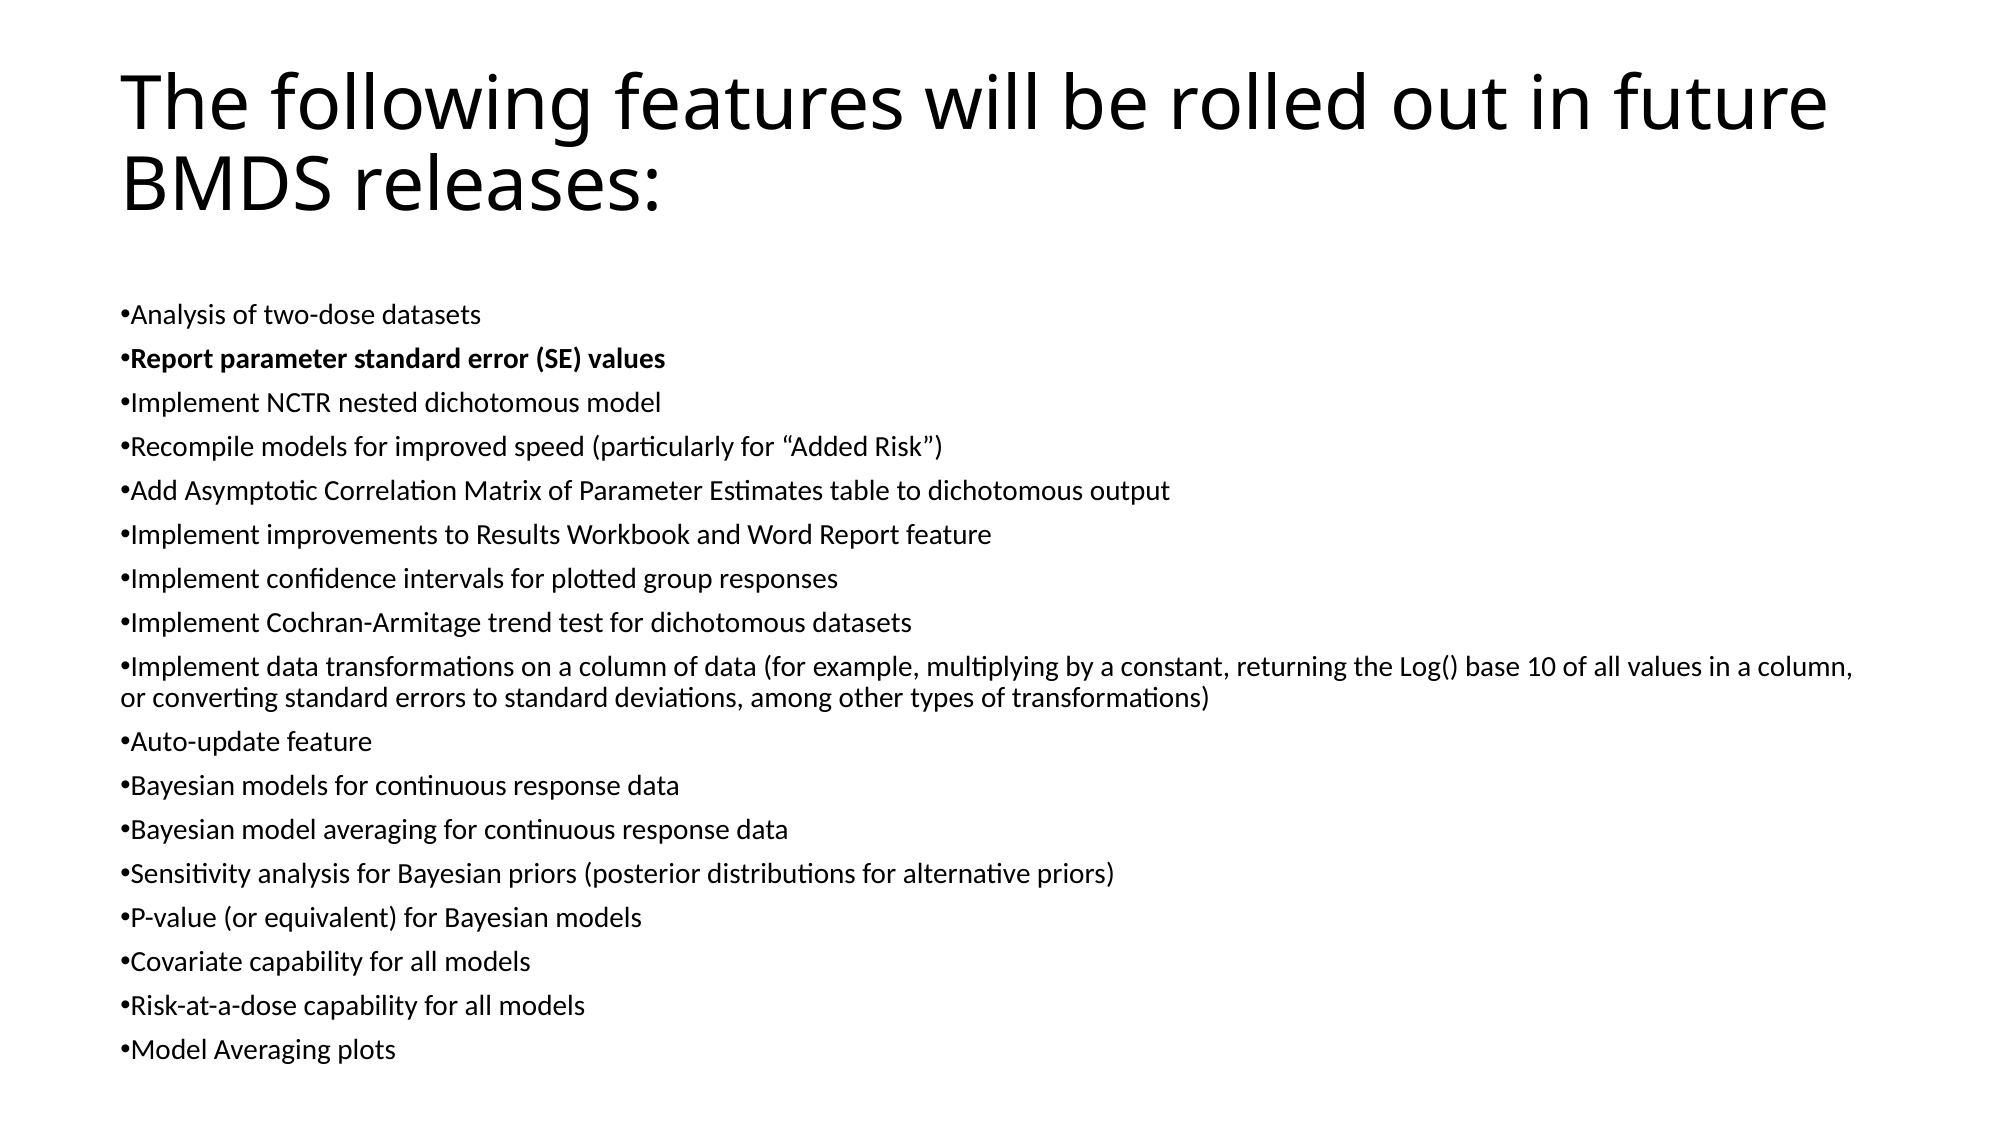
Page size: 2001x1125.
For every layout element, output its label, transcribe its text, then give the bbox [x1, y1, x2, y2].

title The following features will be rolled out in future BMDS releases: [105, 52, 1895, 240]
text_box Analysis of two-dose datasets Report parameter standard error (SE) values Implement NCTR nested dichotomous model Recompile models for improved speed (particularly for “Added Risk”) Add Asymptotic Correlation Matrix of Parameter Estimates table to dichotomous output Implement improvements to Results Workbook and Word Report feature Implement confidence intervals for plotted group responses Implement Cochran-Armitage trend test for dichotomous datasets Implement data transformations on a column of data (for example, multiplying by a constant, returning the Log() base 10 of all values in a column, or converting standard errors to standard deviations, among other types of transformations) Auto-update feature Bayesian models for continuous response data Bayesian model averaging for continuous response data Sensitivity analysis for Bayesian priors (posterior distributions for alternative priors) P-value (or equivalent) for Bayesian models Covariate capability for all models Risk-at-a-dose capability for all models Model Averaging plots [105, 292, 1895, 1014]
